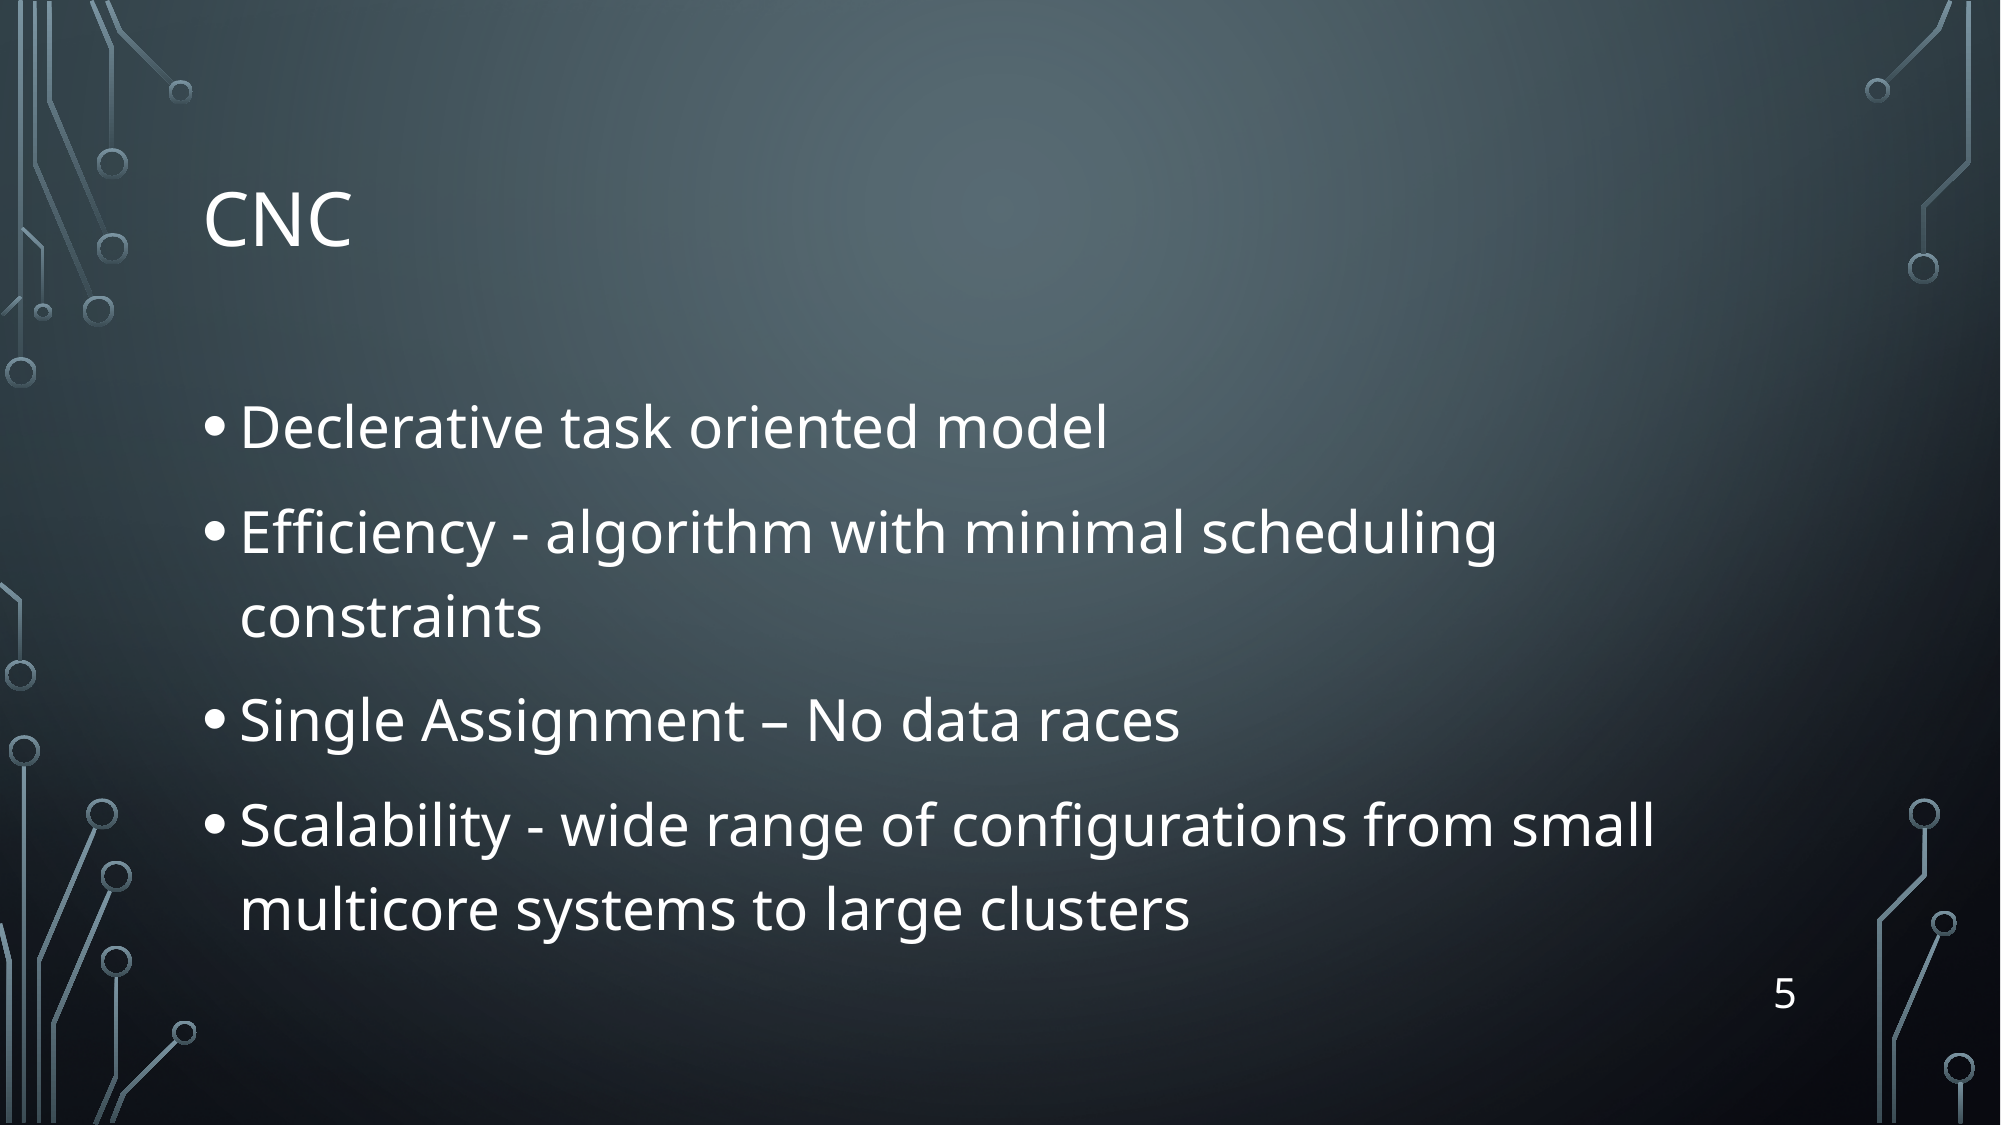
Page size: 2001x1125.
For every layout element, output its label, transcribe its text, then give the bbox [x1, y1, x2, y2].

slide_number 5 [1685, 965, 1813, 1025]
title CNC [187, 101, 1813, 344]
list Declerative task oriented model Efficiency - algorithm with minimal scheduling constraints Single Assignment – No data races Scalability - wide range of configurations from small multicore systems to large clusters [187, 369, 1813, 950]
